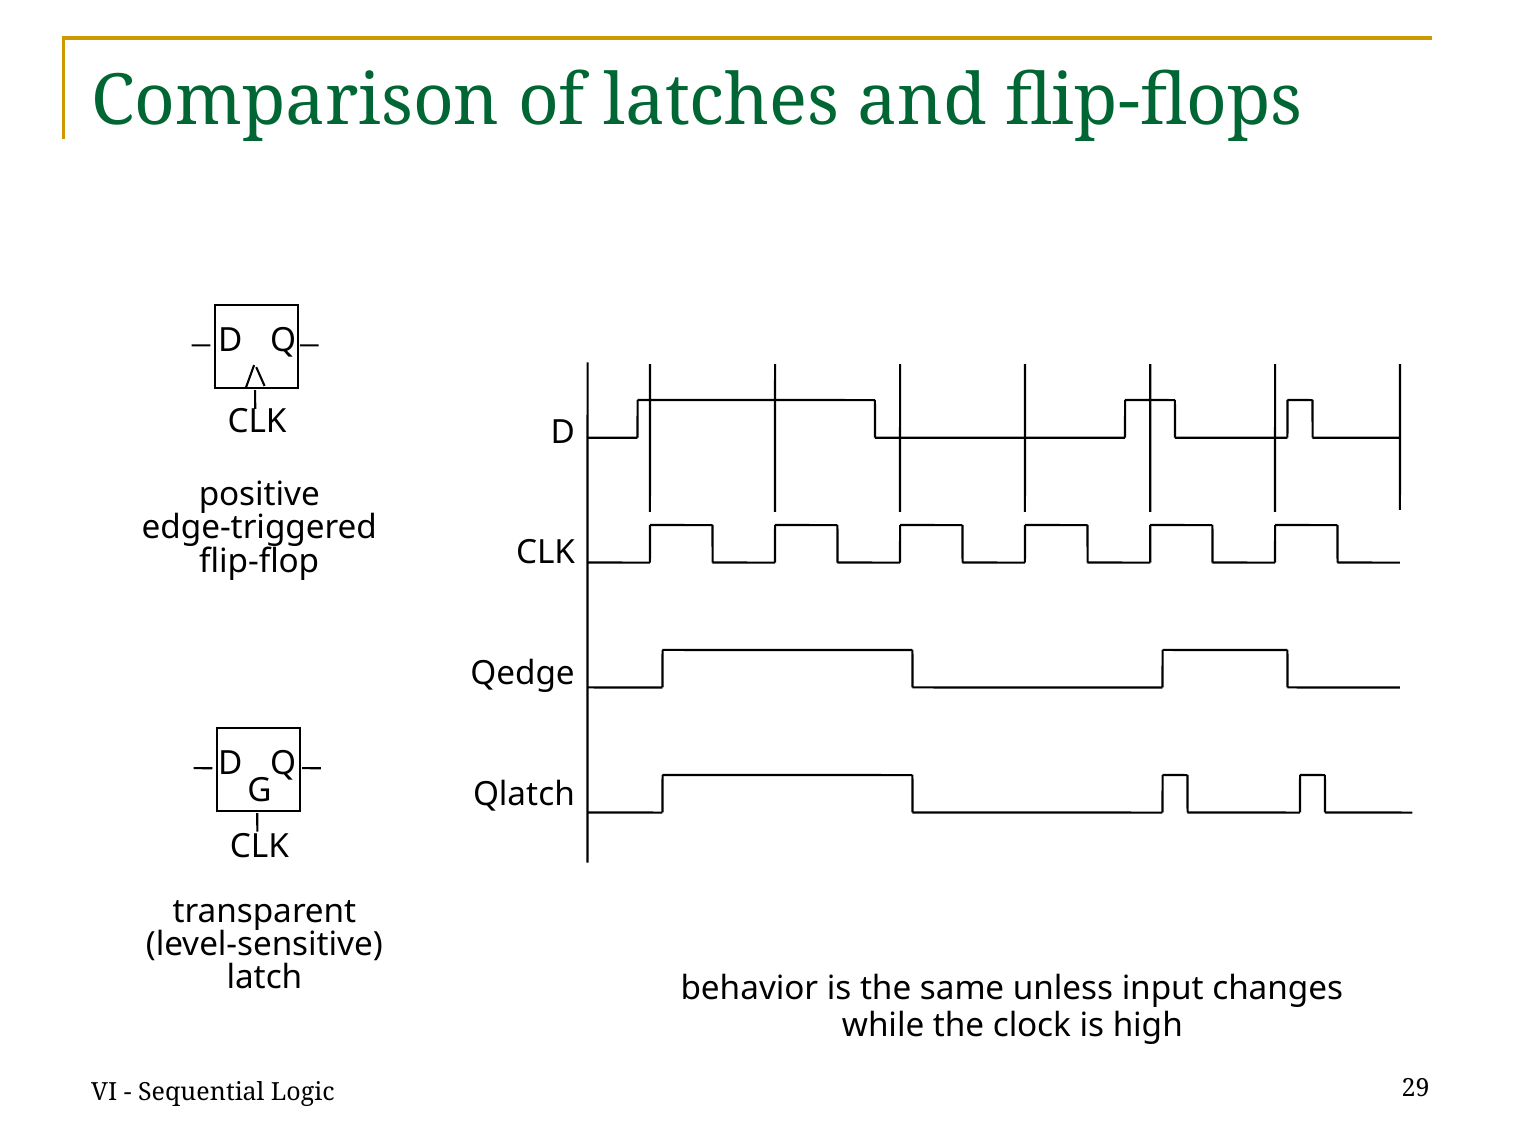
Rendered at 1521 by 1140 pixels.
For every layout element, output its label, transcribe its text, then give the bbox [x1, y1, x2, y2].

text_box CLK [194, 837, 324, 885]
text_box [191, 304, 319, 409]
text_box behavior is the same unless input changes while the clock is high [586, 964, 1439, 1060]
text_box positive edge-triggered flip-flop [119, 474, 399, 600]
text_box D CLK Qedge Qlatch [428, 384, 579, 829]
text_box transparent (level-sensitive) latch [117, 891, 412, 1017]
slide_number VI - Sequential Logic [76, 1037, 431, 1114]
text_box CLK [192, 414, 322, 460]
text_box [193, 727, 321, 832]
slide_number 29 [1089, 1037, 1445, 1114]
title Comparison of latches and flip-flops [76, 46, 1445, 236]
